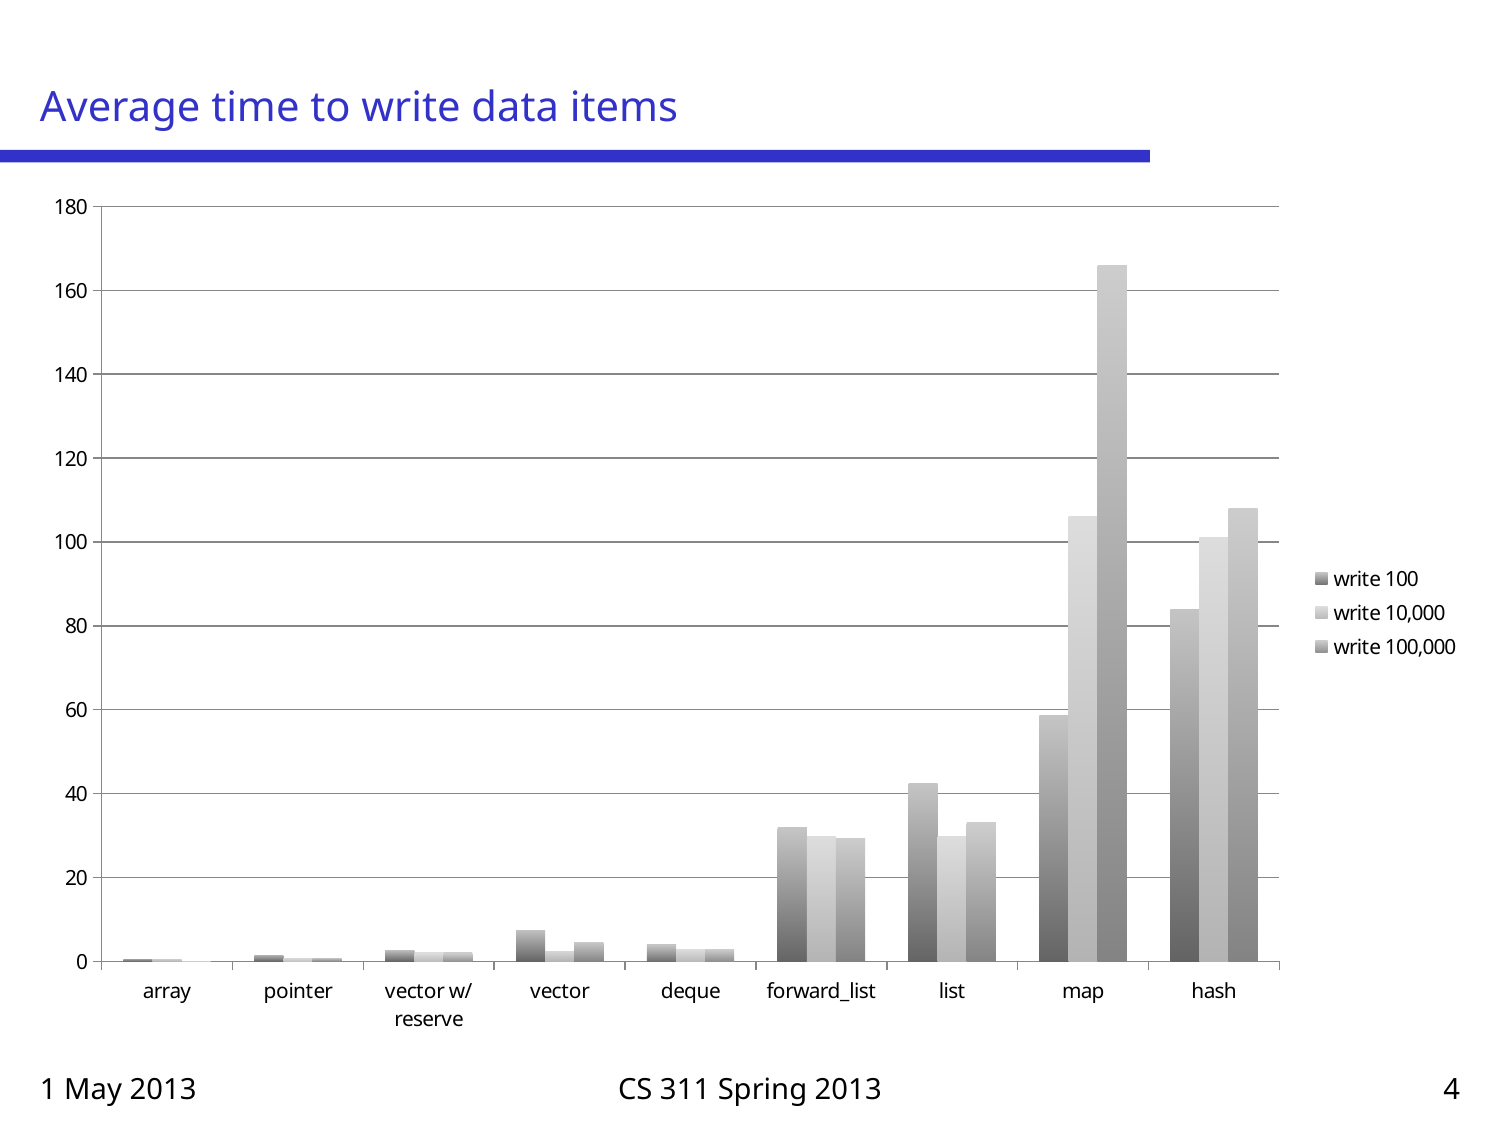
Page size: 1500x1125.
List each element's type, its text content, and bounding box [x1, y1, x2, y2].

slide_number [24, 1062, 375, 1113]
chart [24, 174, 1476, 1051]
slide_number 4 [1125, 1062, 1475, 1113]
title Average time to write data items [24, 24, 1475, 138]
footer CS 311 Spring 2013 [387, 1062, 1113, 1113]
